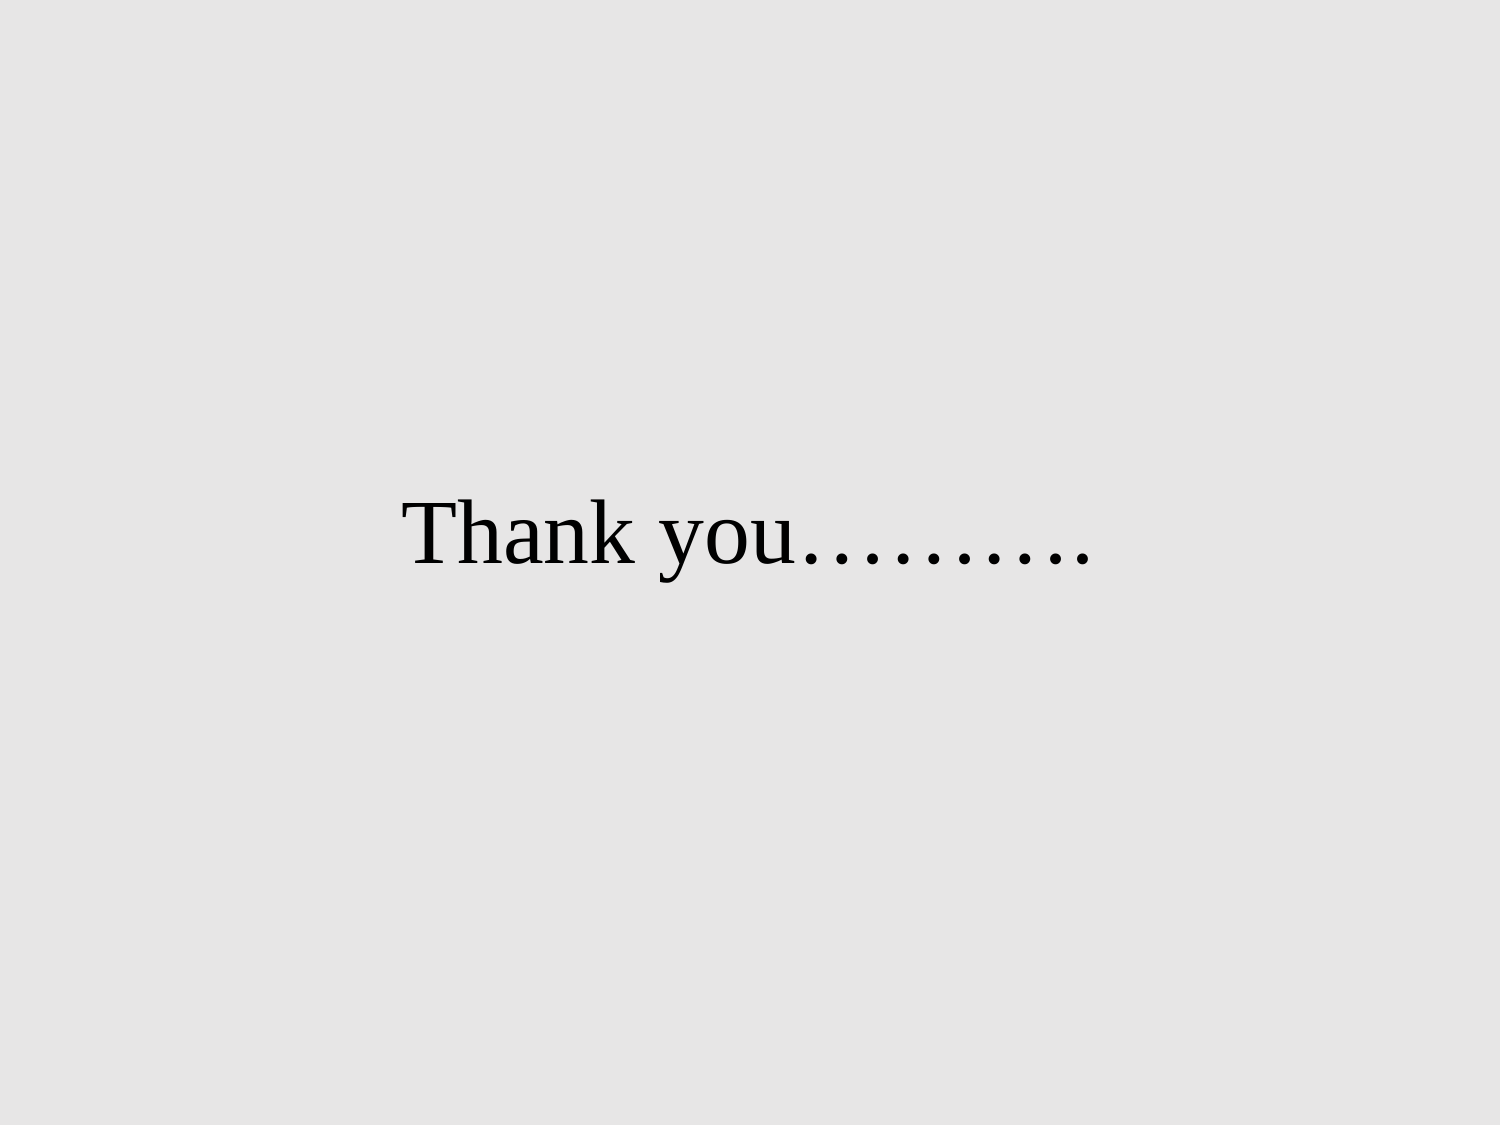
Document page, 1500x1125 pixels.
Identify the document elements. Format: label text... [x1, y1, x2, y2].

title Thank you………. [59, 431, 1438, 747]
